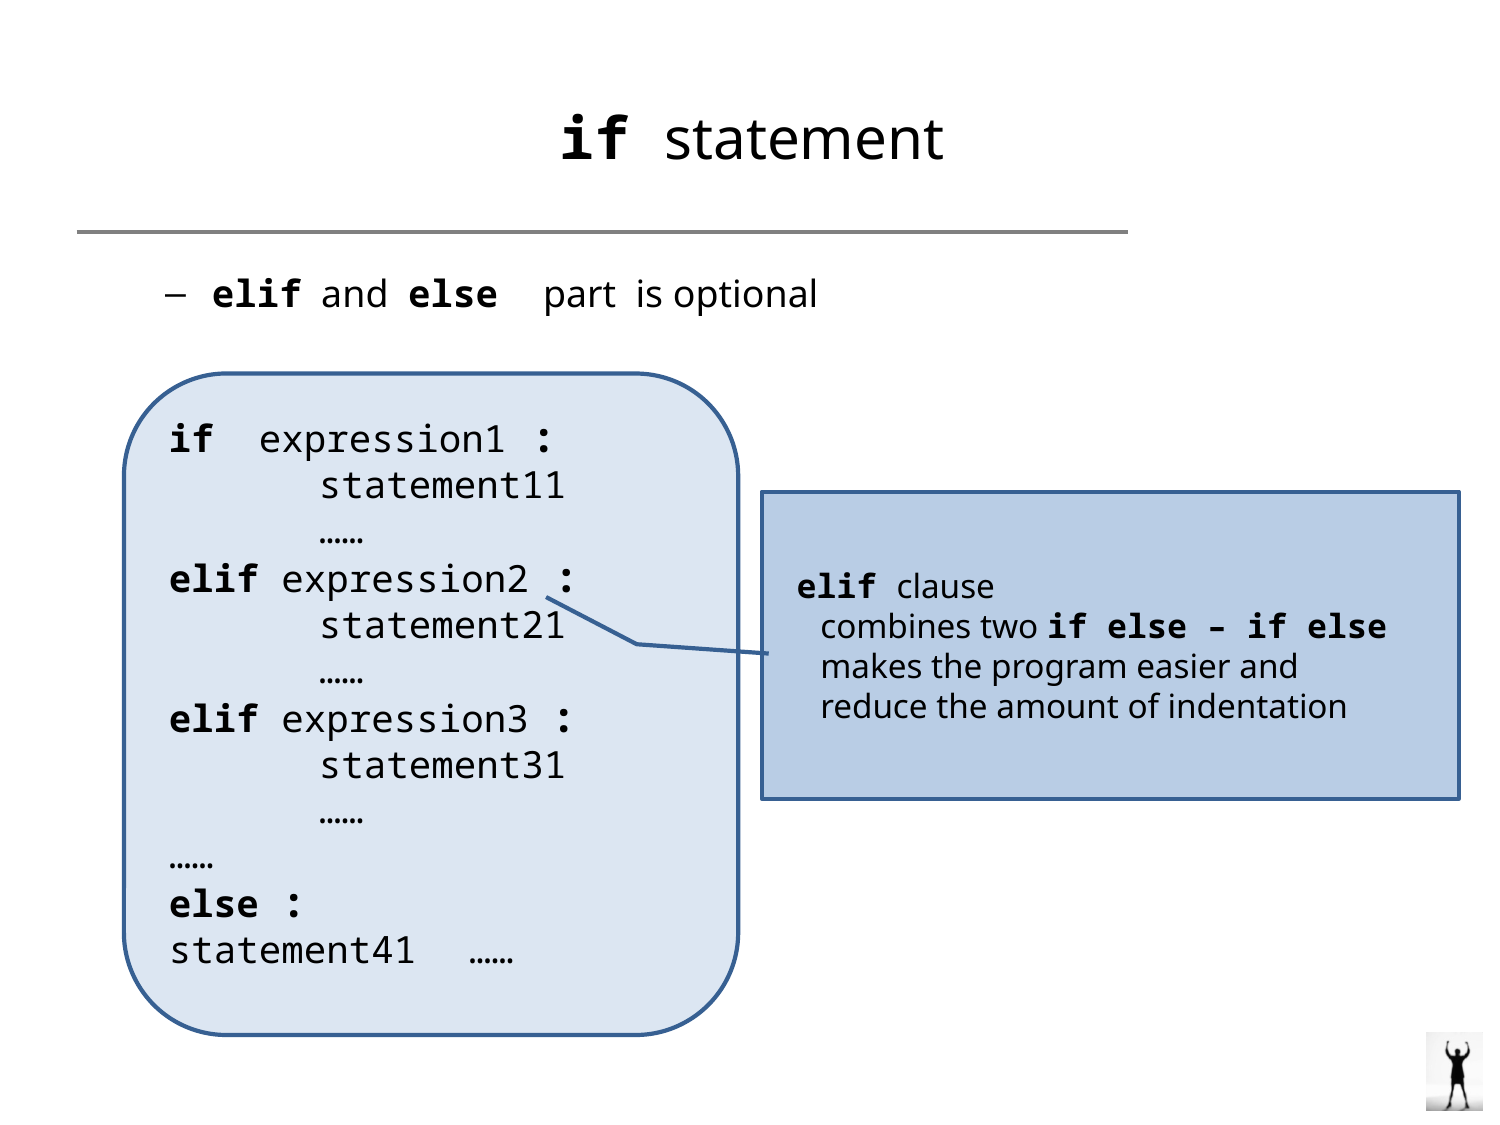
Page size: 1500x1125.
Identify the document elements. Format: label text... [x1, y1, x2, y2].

title if statement [76, 42, 1427, 231]
list elif and else part is optional [75, 262, 1425, 1083]
text_box elif clause combines two if else – if else makes the program easier and reduce the amount of indentation [545, 490, 1461, 801]
picture [1426, 1032, 1483, 1111]
text_box if expression1 : statement11 …… elif expression2 : statement21 …… elif expression3 : statement31 …… …… else : statement41 …… [121, 371, 741, 1038]
